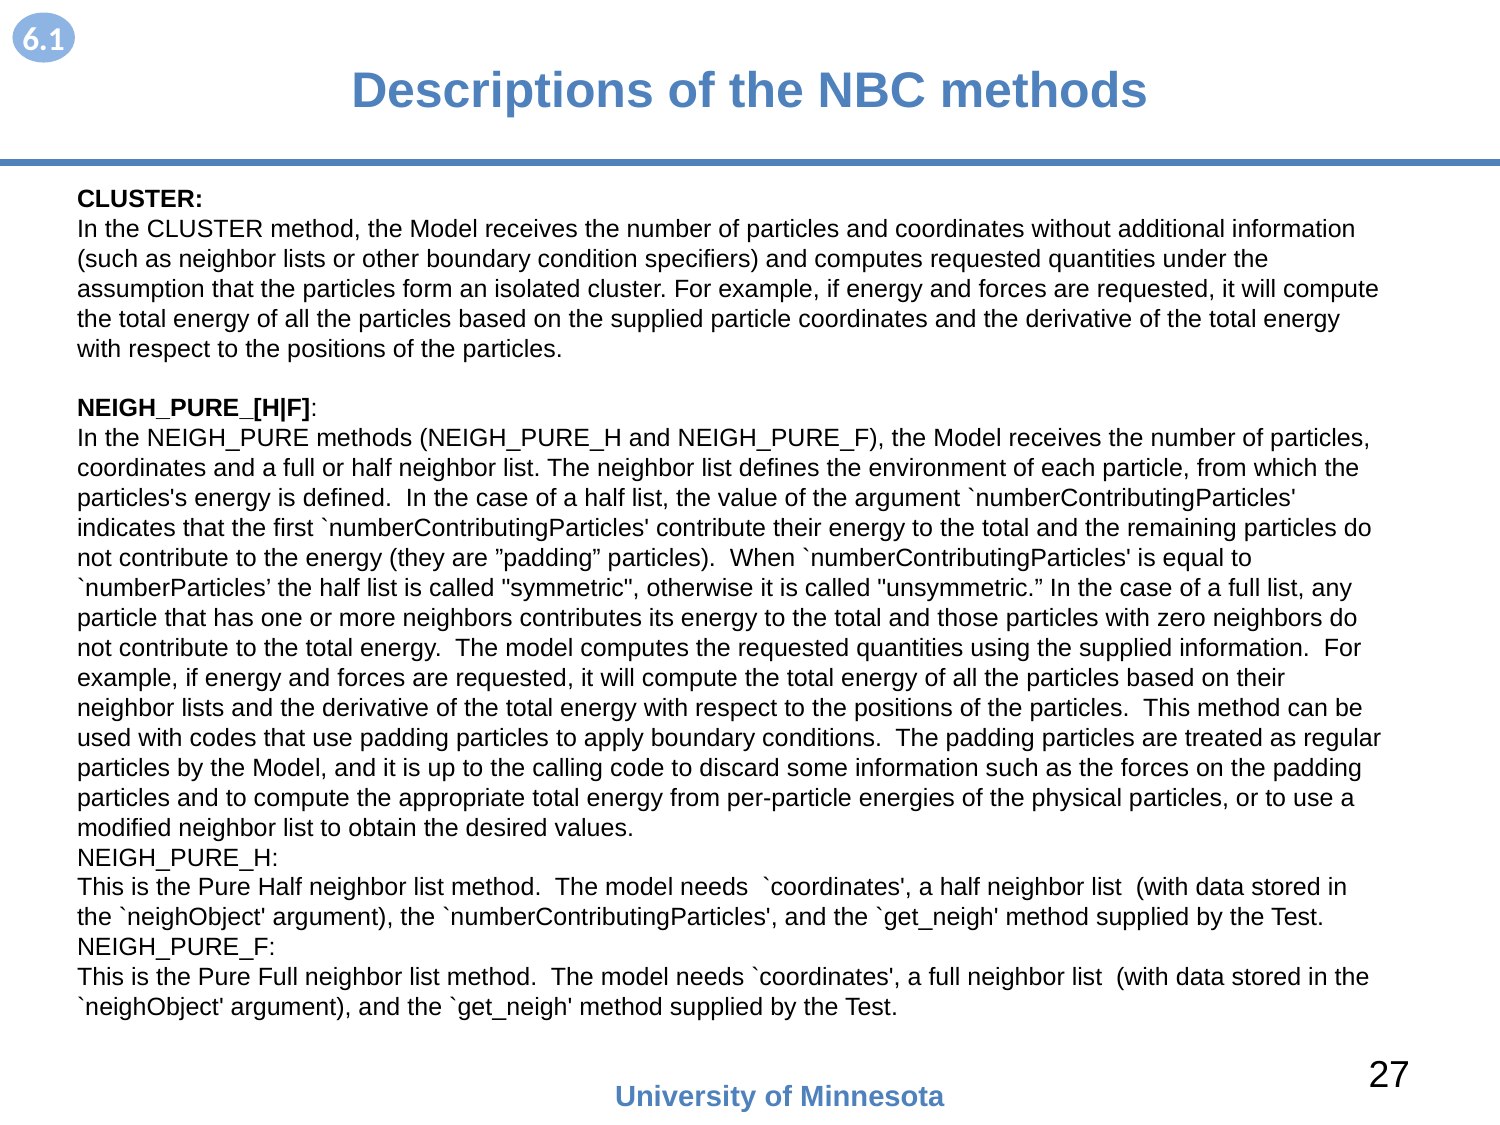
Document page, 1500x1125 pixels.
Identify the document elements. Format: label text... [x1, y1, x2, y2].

text_box 27 [1074, 1042, 1425, 1103]
text_box CLUSTER: In the CLUSTER method, the Model receives the number of particles and coordinates without additional information (such as neighbor lists or other boundary condition specifiers) and computes requested quantities under the assumption that the particles form an isolated cluster. For example, if energy and forces are requested, it will compute the total energy of all the particles based on the supplied particle coordinates and the derivative of the total energy with respect to the positions of the particles. NEIGH_PURE_[H|F]: In the NEIGH_PURE methods (NEIGH_PURE_H and NEIGH_PURE_F), the Model receives the number of particles, coordinates and a full or half neighbor list. The neighbor list defines the environment of each particle, from which the particles's energy is defined. In the case of a half list, the value of the argument `numberContributingParticles' indicates that the first `numberContributingParticles' contribute their energy to the total and the remaining particles do not contribute to the energy (they are ”padding” particles). When `numberContributingParticles' is equal to `numberParticles’ the half list is called "symmetric", otherwise it is called "unsymmetric.” In the case of a full list, any particle that has one or more neighbors contributes its energy to the total and those particles with zero neighbors do not contribute to the total energy. The model computes the requested quantities using the supplied information. For example, if energy and forces are requested, it will compute the total energy of all the particles based on their neighbor lists and the derivative of the total energy with respect to the positions of the particles. This method can be used with codes that use padding particles to apply boundary conditions. The padding particles are treated as regular particles by the Model, and it is up to the calling code to discard some information such as the forces on the padding particles and to compute the appropriate total energy from per-particle energies of the physical particles, or to use a modified neighbor list to obtain the desired values. NEIGH_PURE_H: This is the Pure Half neighbor list method. The model needs `coordinates', a half neighbor list (with data stored in the `neighObject' argument), the `numberContributingParticles', and the `get_neigh' method supplied by the Test. NEIGH_PURE_F: This is the Pure Full neighbor list method. The model needs `coordinates', a full neighbor list (with data stored in the `neighObject' argument), and the `get_neigh' method supplied by the Test. [62, 174, 1400, 1088]
text_box University of Minnesota [600, 1088, 1000, 1120]
title Descriptions of the NBC methods [74, 37, 1426, 138]
text_box 6.1 [12, 12, 75, 63]
